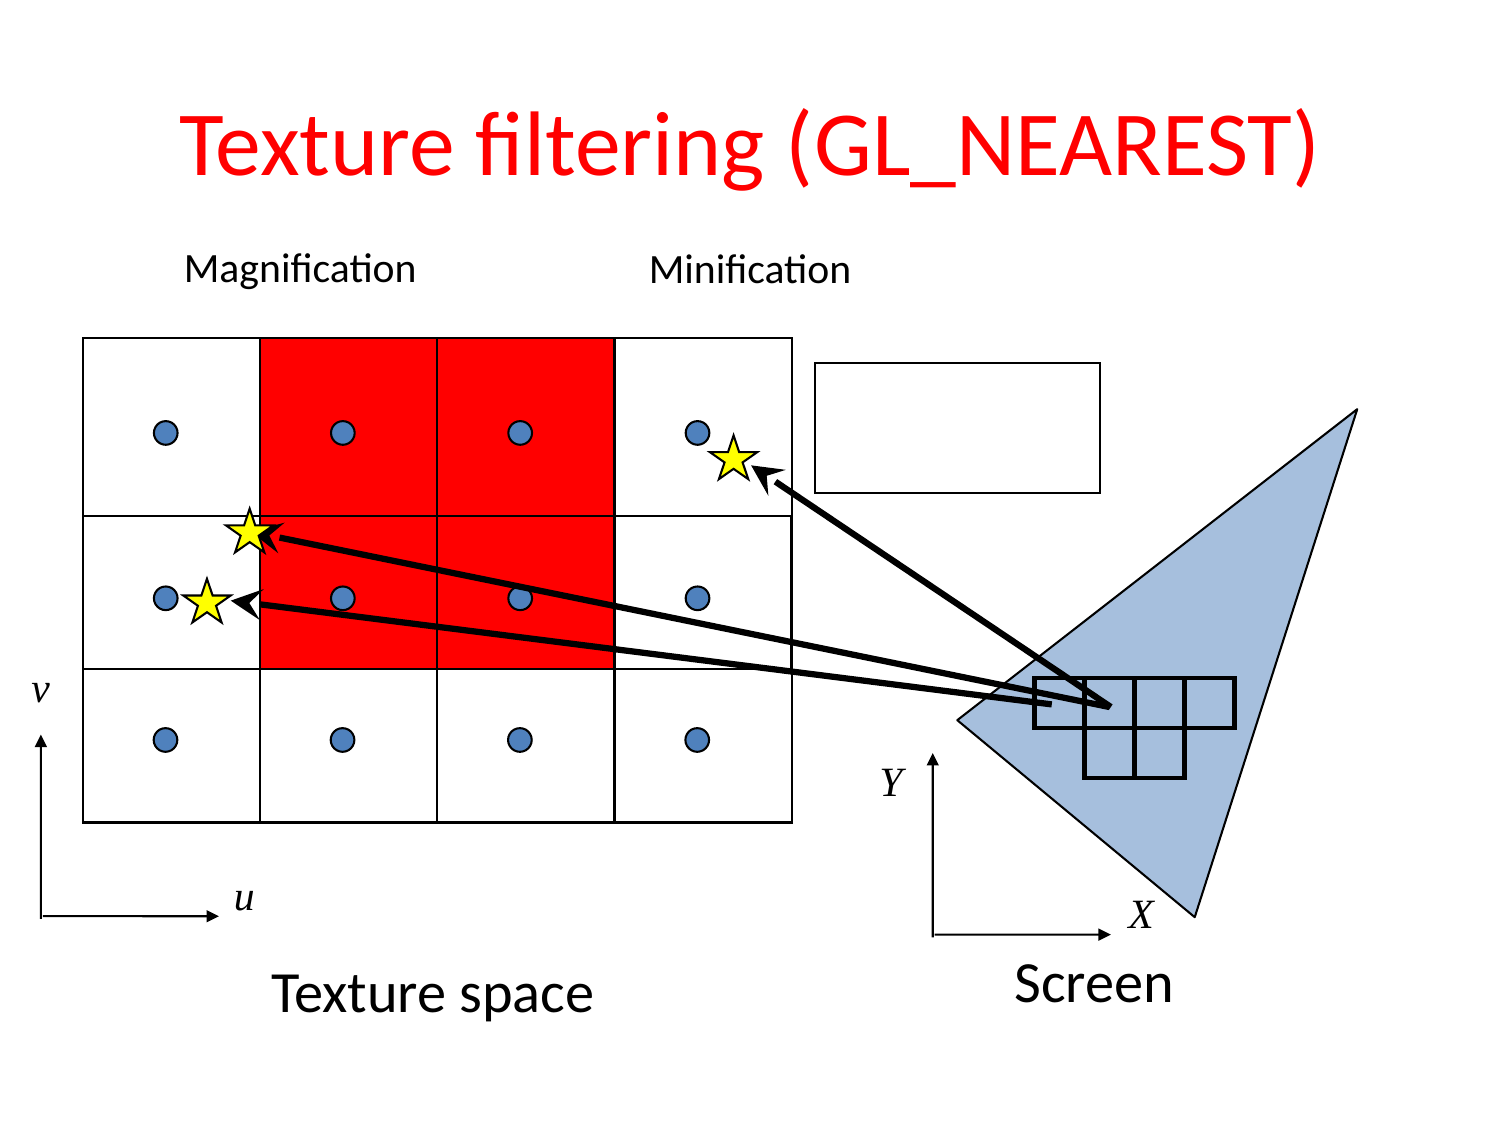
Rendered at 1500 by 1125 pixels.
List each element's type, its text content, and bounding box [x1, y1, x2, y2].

text_box [685, 728, 710, 752]
text_box [508, 728, 532, 752]
text_box [926, 753, 939, 938]
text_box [608, 233, 1112, 708]
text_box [141, 233, 607, 708]
text_box [82, 338, 136, 515]
text_box [82, 515, 136, 670]
text_box [82, 670, 259, 823]
text_box [42, 910, 219, 923]
text_box Texture space [256, 946, 610, 1032]
text_box [437, 716, 614, 823]
text_box v [16, 653, 65, 718]
text_box [1184, 678, 1235, 729]
text_box [259, 716, 437, 823]
text_box [34, 734, 48, 919]
text_box [934, 928, 1111, 941]
text_box [153, 728, 178, 752]
text_box X [1113, 879, 1169, 945]
text_box [1134, 678, 1184, 728]
title Texture filtering (GL_NEAREST) [75, 45, 1425, 233]
text_box [330, 728, 355, 752]
text_box Y [864, 747, 918, 813]
text_box [1034, 716, 1085, 729]
text_box [1134, 728, 1185, 779]
text_box [1085, 678, 1134, 728]
text_box [614, 716, 792, 823]
text_box [1084, 728, 1134, 779]
text_box u [219, 861, 270, 927]
text_box Screen [999, 937, 1190, 1022]
text_box [957, 409, 1358, 918]
